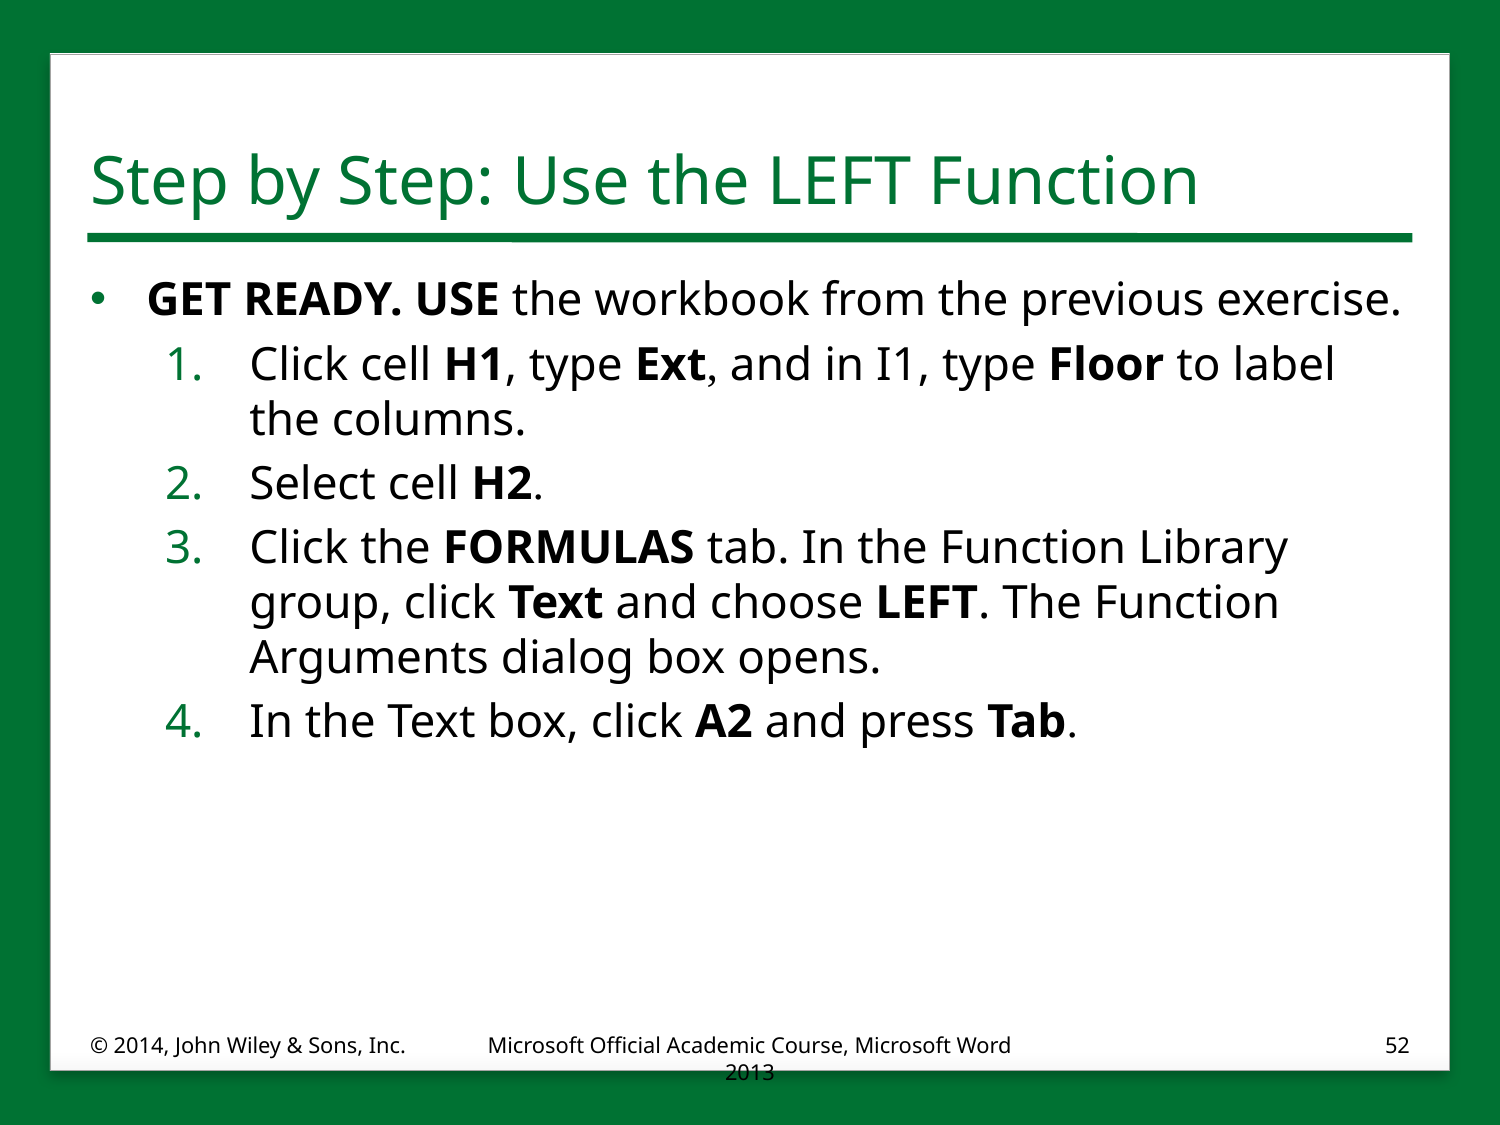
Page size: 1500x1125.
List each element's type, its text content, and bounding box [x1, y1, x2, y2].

list GET READY. USE the workbook from the previous exercise. Click cell H1, type Ext, and in I1, type Floor to label the columns. Select cell H2. Click the FORMULAS tab. In the Function Library group, click Text and choose LEFT. The Function Arguments dialog box opens. In the Text box, click A2 and press Tab. [75, 262, 1425, 1063]
title Step by Step: Use the LEFT Function [74, 74, 1426, 226]
slide_number 52 [1074, 1024, 1426, 1103]
footer Microsoft Official Academic Course, Microsoft Word 2013 [449, 1024, 1051, 1103]
slide_number © 2014, John Wiley & Sons, Inc. [74, 1024, 426, 1103]
